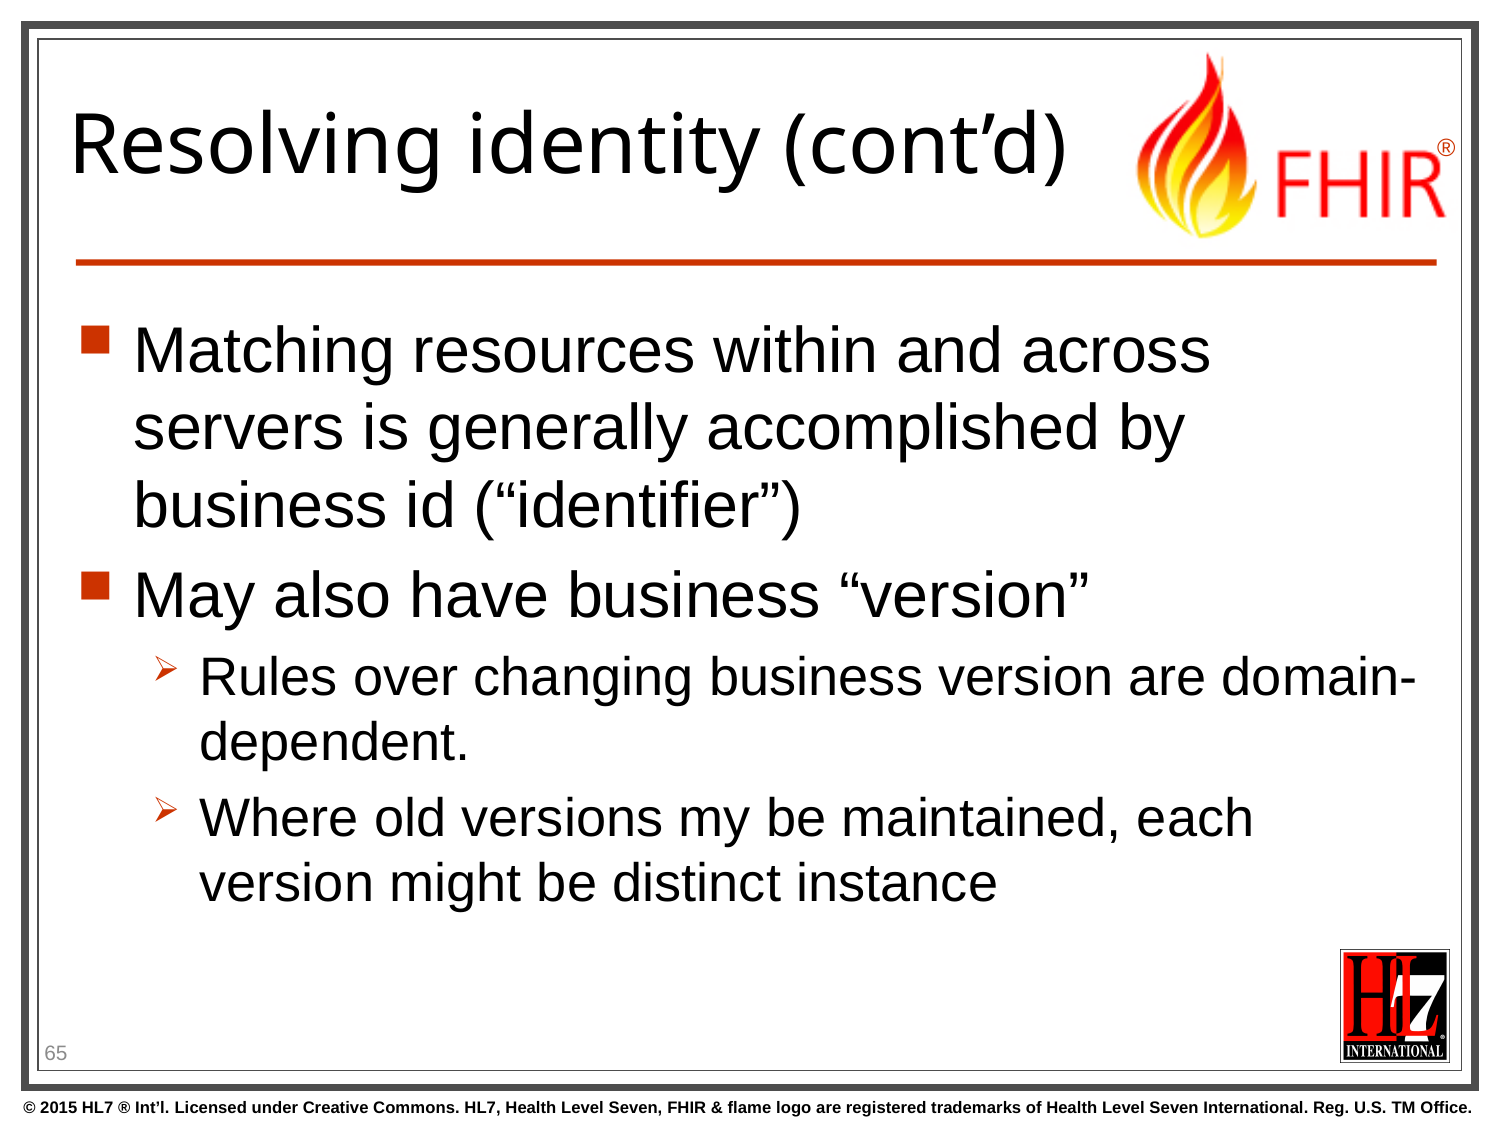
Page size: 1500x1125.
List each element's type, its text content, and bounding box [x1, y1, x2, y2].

title Resolving identity (cont’d) [53, 54, 1128, 244]
picture [1340, 949, 1450, 1063]
picture [1124, 42, 1458, 249]
list Matching resources within and across servers is generally accomplished by business id (“identifier”) May also have business “version” Rules over changing business version are domain-dependent. Where old versions my be maintained, each version might be distinct instance [62, 299, 1438, 1059]
slide_number 65 [29, 1034, 148, 1071]
